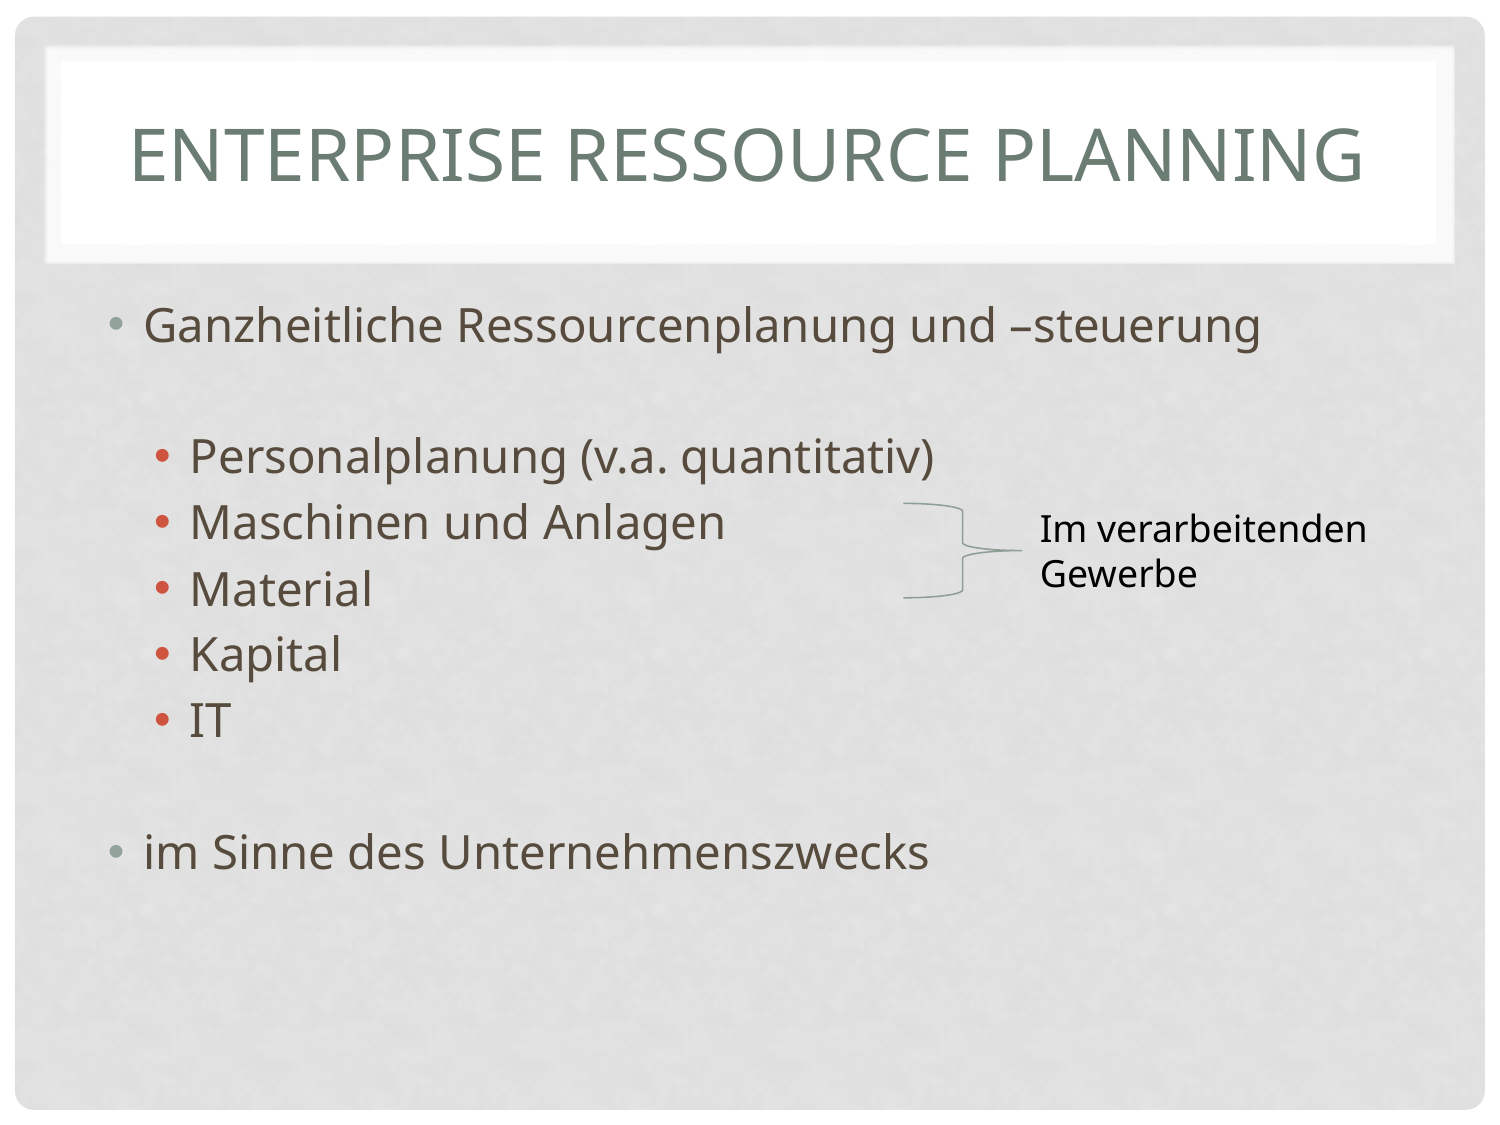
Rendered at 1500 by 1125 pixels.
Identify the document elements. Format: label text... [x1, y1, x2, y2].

title Enterprise Ressource Planning [69, 66, 1425, 238]
text_box [903, 502, 1023, 599]
list Ganzheitliche Ressourcenplanung und –steuerung Personalplanung (v.a. quantitativ) Maschinen und Anlagen Material Kapital IT im Sinne des Unternehmenszwecks [75, 287, 1425, 1005]
text_box Im verarbeitenden Gewerbe [1025, 497, 1469, 603]
